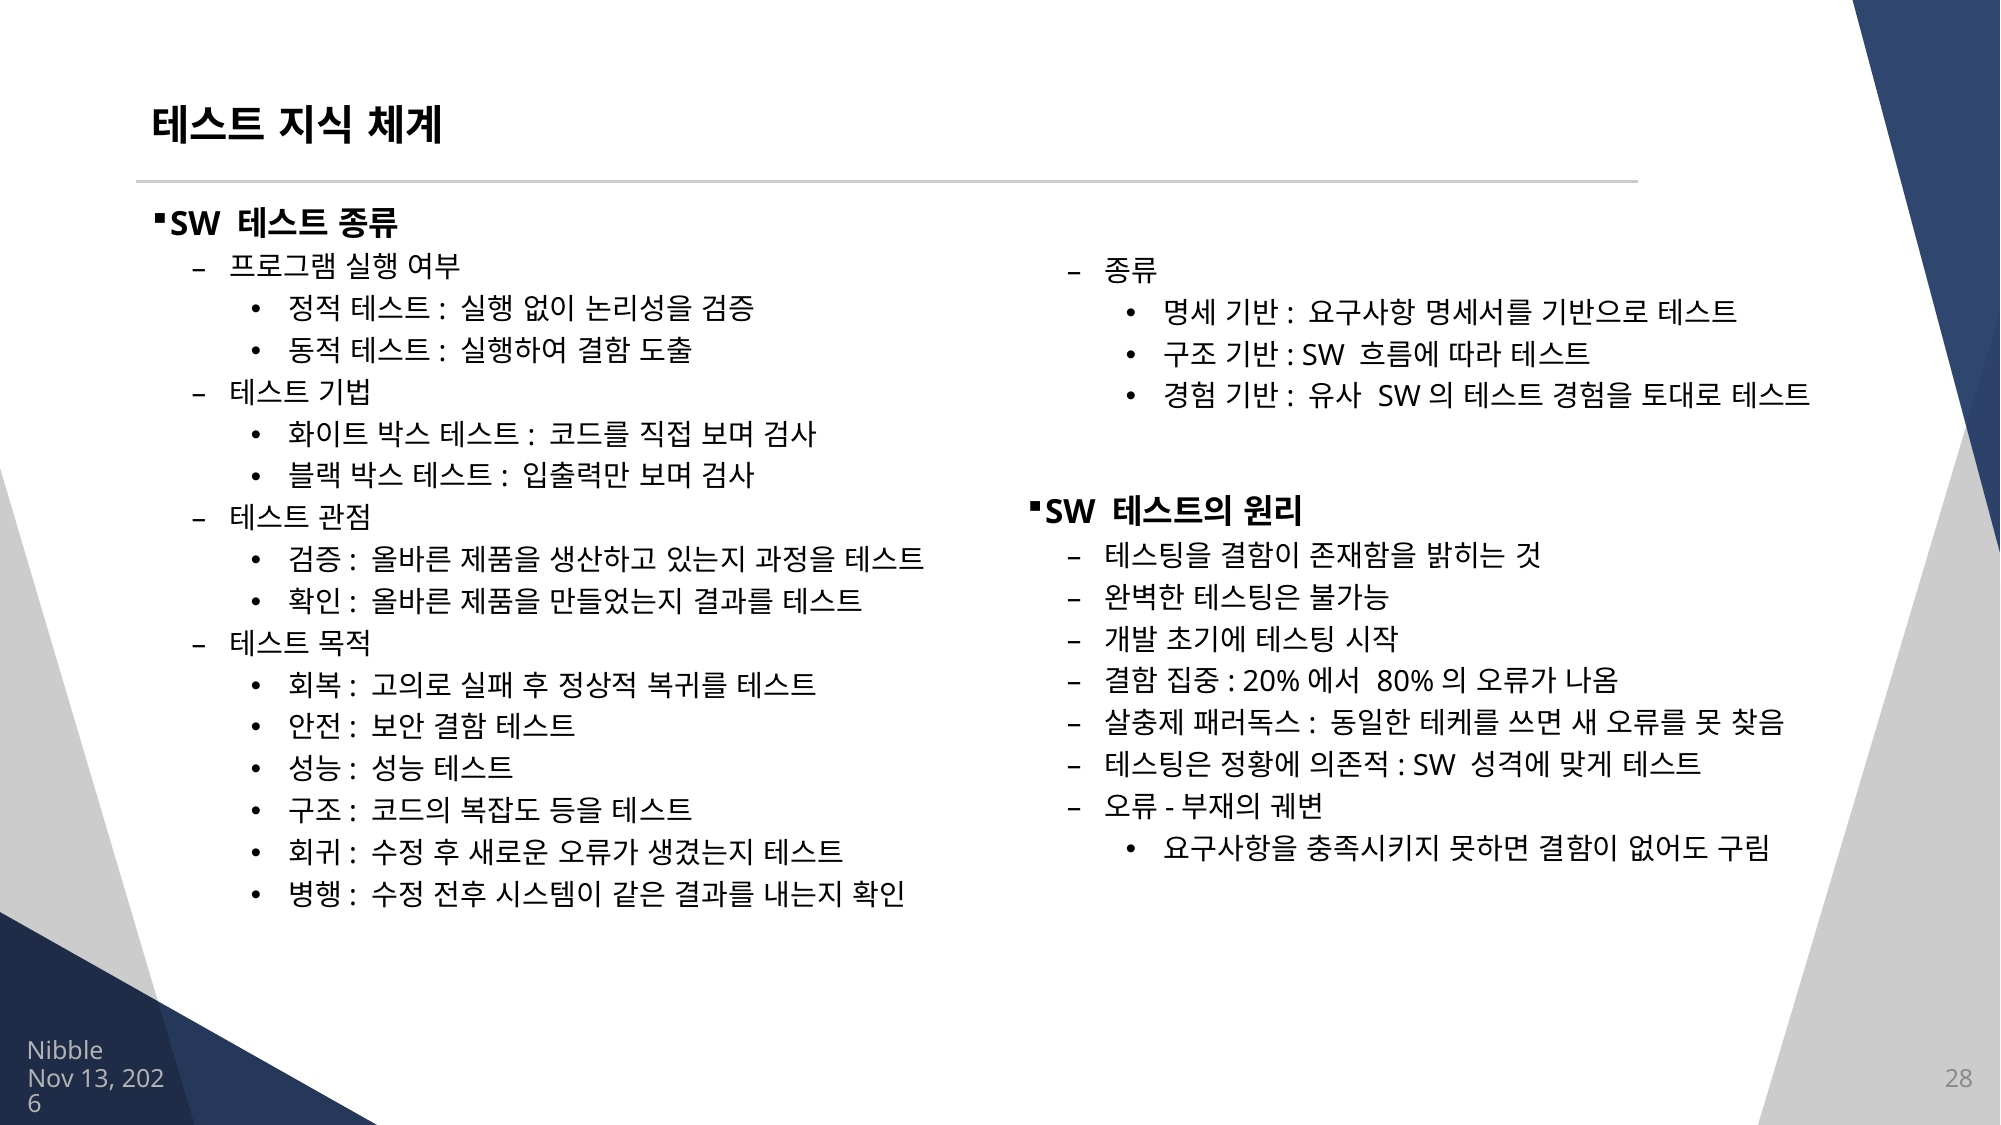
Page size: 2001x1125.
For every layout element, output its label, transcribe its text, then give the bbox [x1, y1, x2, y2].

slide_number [12, 1049, 190, 1110]
slide_number 28 [1923, 1050, 1989, 1110]
list 종류 명세 기반: 요구사항 명세서를 기반으로 테스트 구조 기반: SW 흐름에 따라 테스트 경험 기반: 유사 SW의 테스트 경험을 토대로 테스트 SW 테스트의 원리 테스팅을 결함이 존재함을 밝히는 것 완벽한 테스팅은 불가능 개발 초기에 테스팅 시작 결함 집중: 20%에서 80%의 오류가 나옴 살충제 패러독스: 동일한 테케를 쓰면 새 오류를 못 찾음 테스팅은 정황에 의존적: SW 성격에 맞게 테스트 오류-부재의 궤변 요구사항을 충족시키지 못하면 결함이 없어도 구림 [1012, 198, 1863, 1020]
list SW 테스트 종류 프로그램 실행 여부 정적 테스트: 실행 없이 논리성을 검증 동적 테스트: 실행하여 결함 도출 테스트 기법 화이트 박스 테스트: 코드를 직접 보며 검사 블랙 박스 테스트: 입출력만 보며 검사 테스트 관점 검증: 올바른 제품을 생산하고 있는지 과정을 테스트 확인: 올바른 제품을 만들었는지 결과를 테스트 테스트 목적 회복: 고의로 실패 후 정상적 복귀를 테스트 안전: 보안 결함 테스트 성능: 성능 테스트 구조: 코드의 복잡도 등을 테스트 회귀: 수정 후 새로운 오류가 생겼는지 테스트 병행: 수정 전후 시스템이 같은 결과를 내는지 확인 [137, 199, 988, 1021]
title 테스트 지식 체계 [135, 72, 1861, 182]
footer Nibble [11, 1020, 248, 1080]
